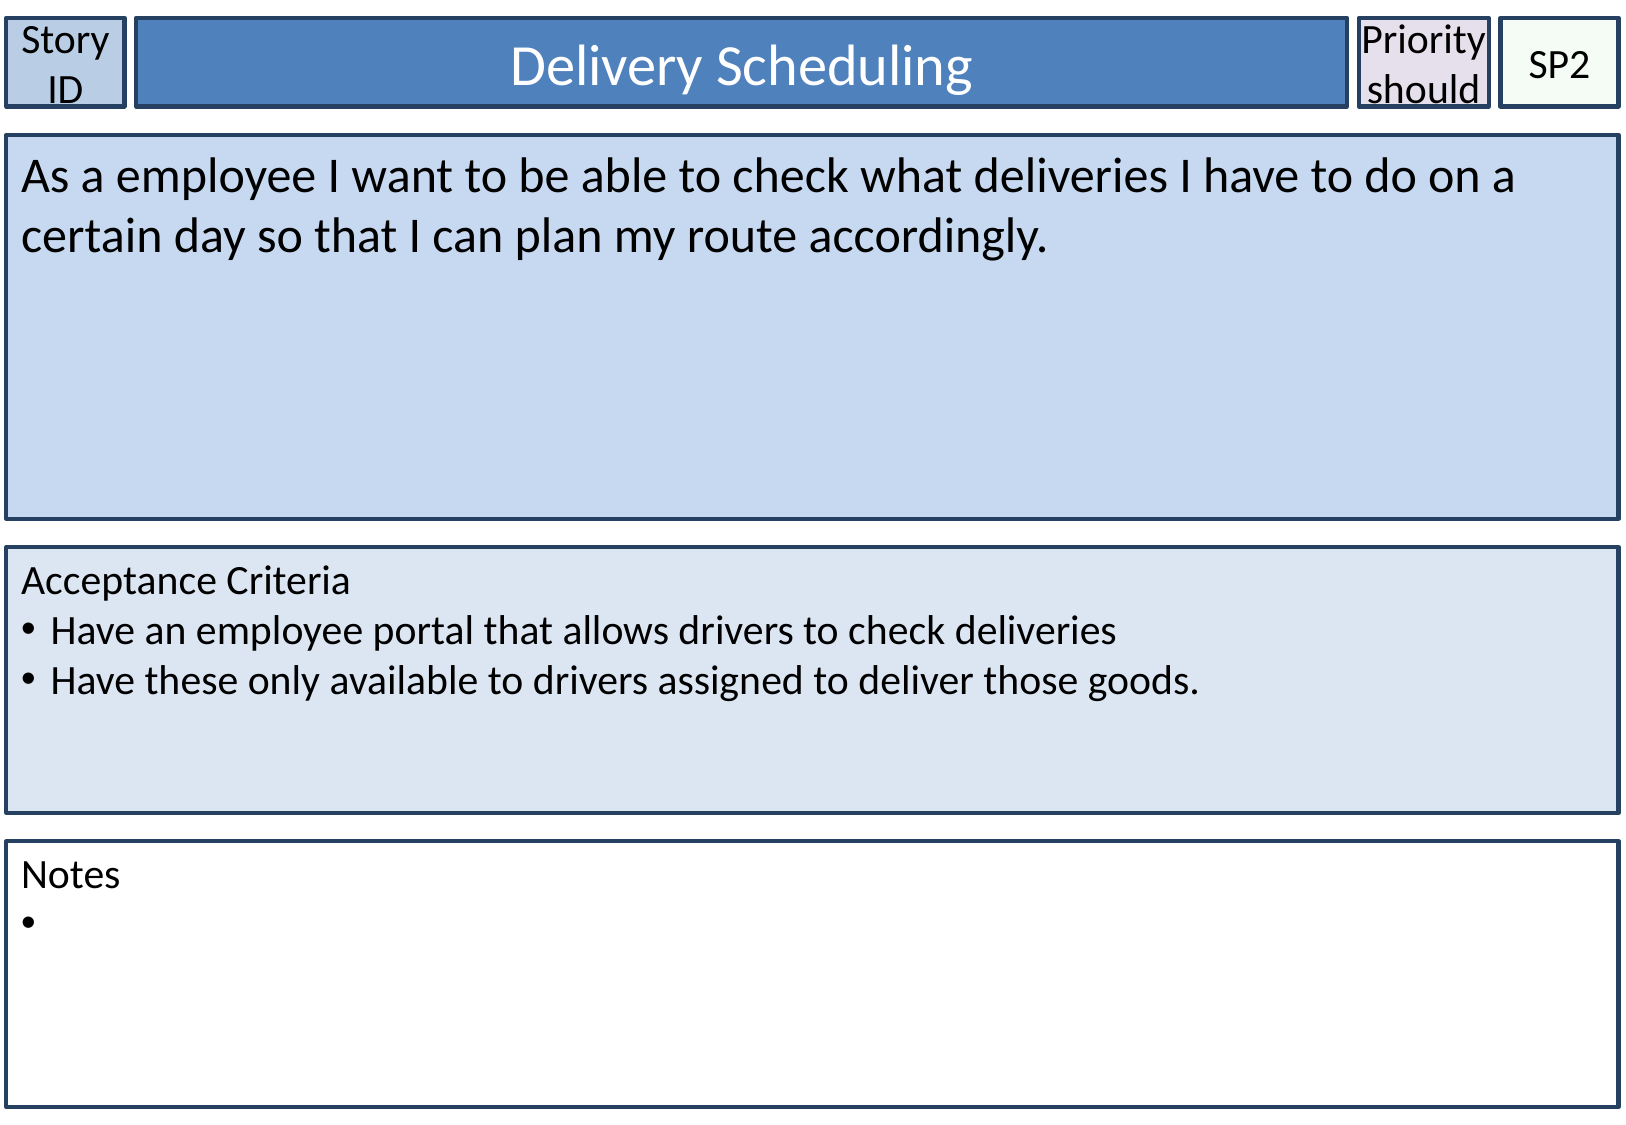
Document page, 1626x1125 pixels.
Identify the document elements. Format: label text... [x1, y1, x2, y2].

text_box Priority should [1357, 16, 1491, 109]
text_box Acceptance Criteria Have an employee portal that allows drivers to check deliveries Have these only available to drivers assigned to deliver those goods. [4, 545, 1621, 815]
text_box As a employee I want to be able to check what deliveries I have to do on a certain day so that I can plan my route accordingly. [4, 133, 1621, 521]
text_box Story ID [4, 16, 127, 109]
text_box Delivery Scheduling [134, 16, 1349, 109]
text_box SP2 [1498, 16, 1621, 109]
text_box Notes [4, 839, 1621, 1109]
